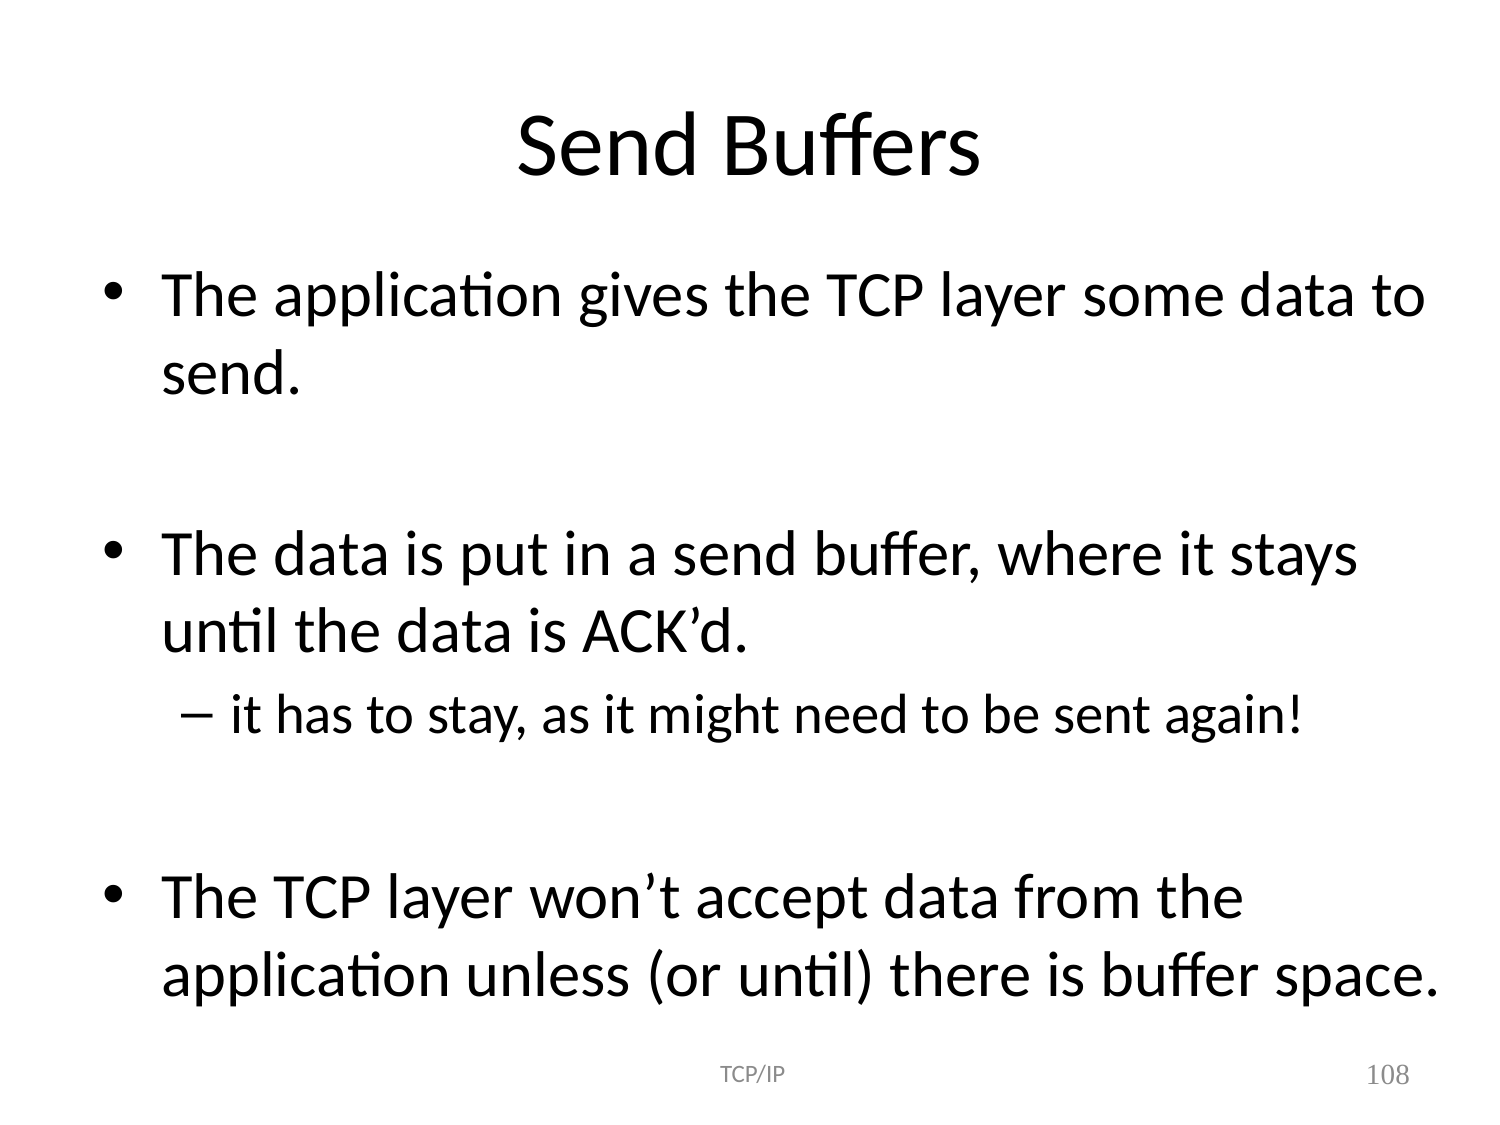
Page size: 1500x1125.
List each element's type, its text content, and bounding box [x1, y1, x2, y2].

title Send Buffers [75, 45, 1425, 233]
footer TCP/IP [512, 1042, 988, 1103]
slide_number 108 [1074, 1042, 1425, 1103]
list The application gives the TCP layer some data to send. The data is put in a send buffer, where it stays until the data is ACK’d. it has to stay, as it might need to be sent again! The TCP layer won’t accept data from the application unless (or until) there is buffer space. [87, 244, 1473, 1025]
